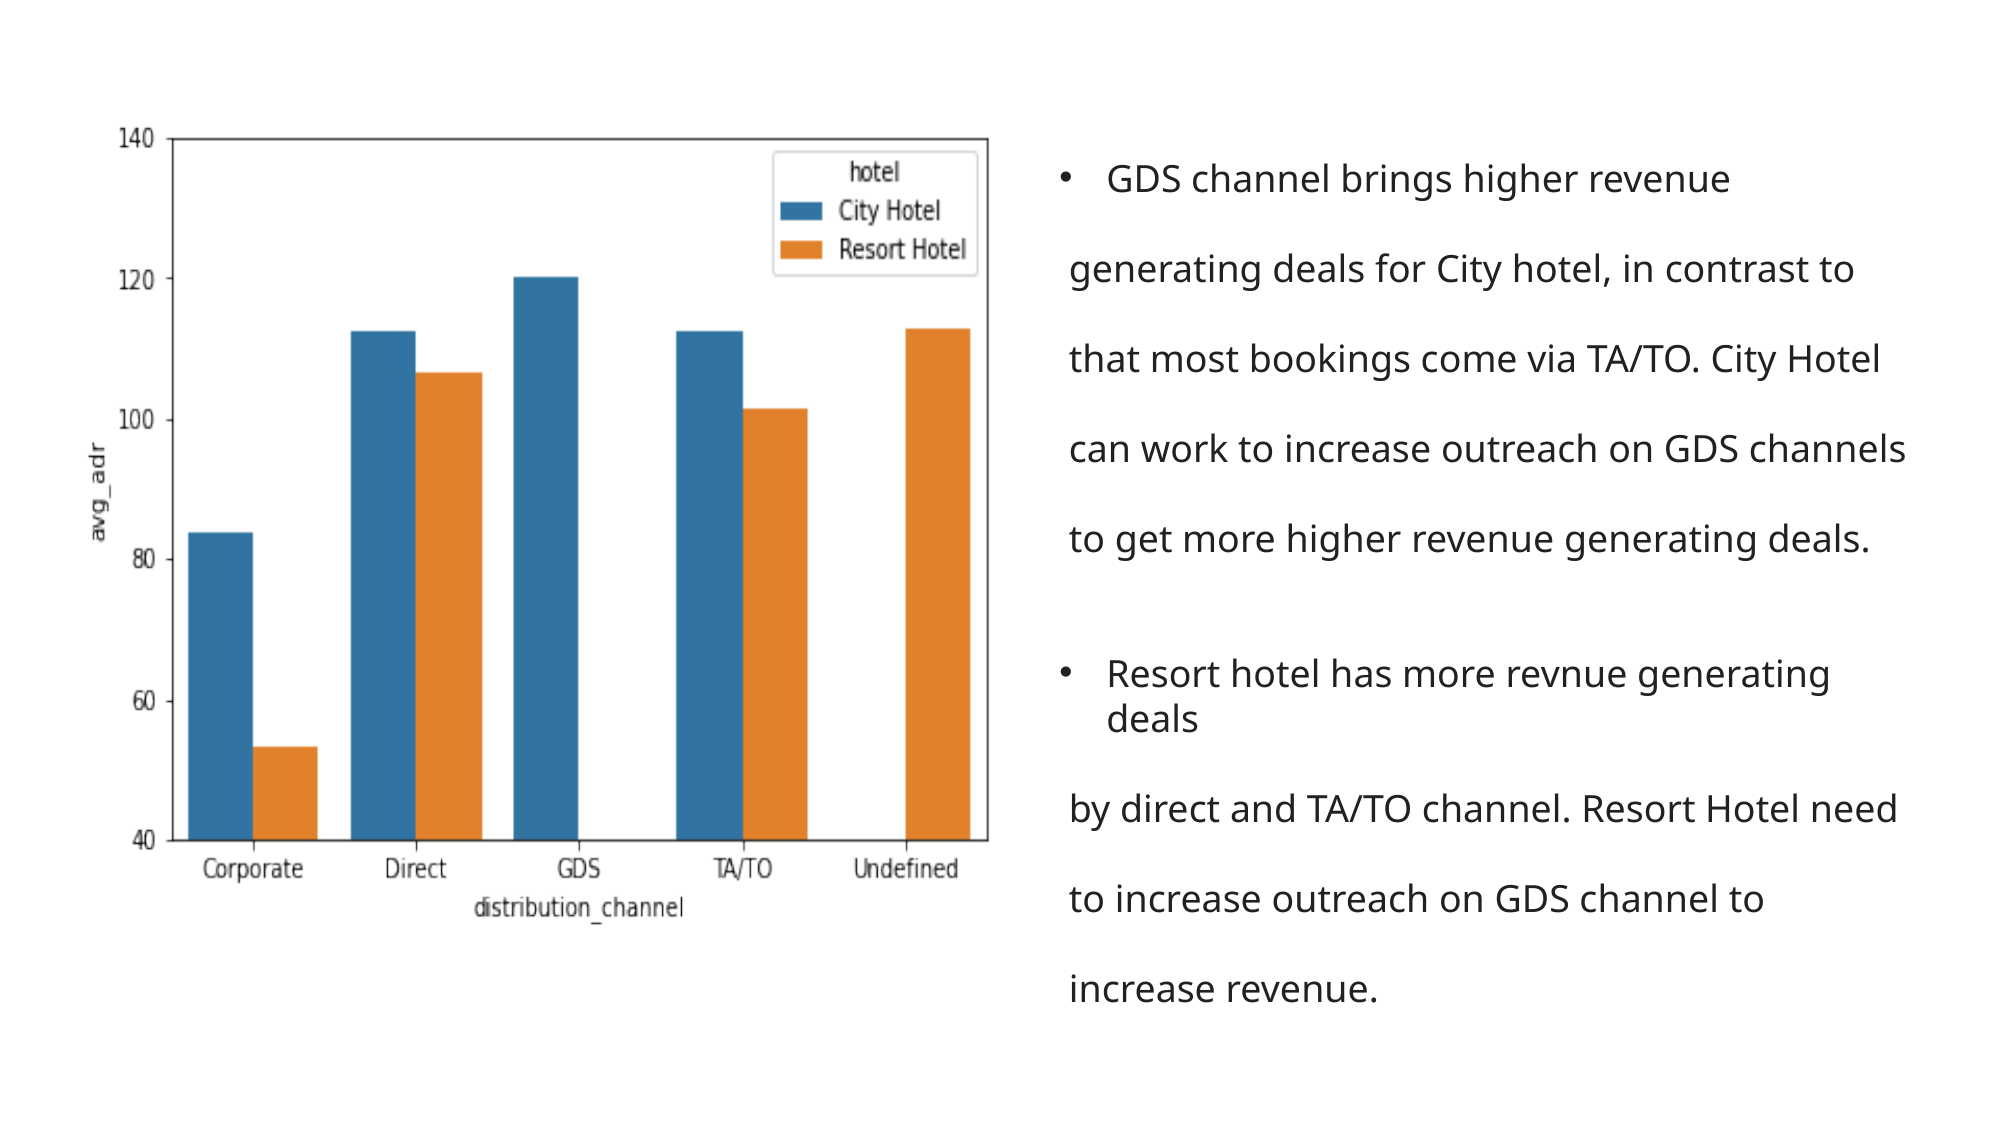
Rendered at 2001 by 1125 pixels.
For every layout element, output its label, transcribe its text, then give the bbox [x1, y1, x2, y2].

text_box GDS channel brings higher revenue generating deals for City hotel, in contrast to that most bookings come via TA/TO. City Hotel can work to increase outreach on GDS channels to get more higher revenue generating deals. Resort hotel has more revnue generating deals by direct and TA/TO channel. Resort Hotel need to increase outreach on GDS channel to increase revenue. [1044, 147, 1948, 1017]
picture [72, 109, 1000, 941]
